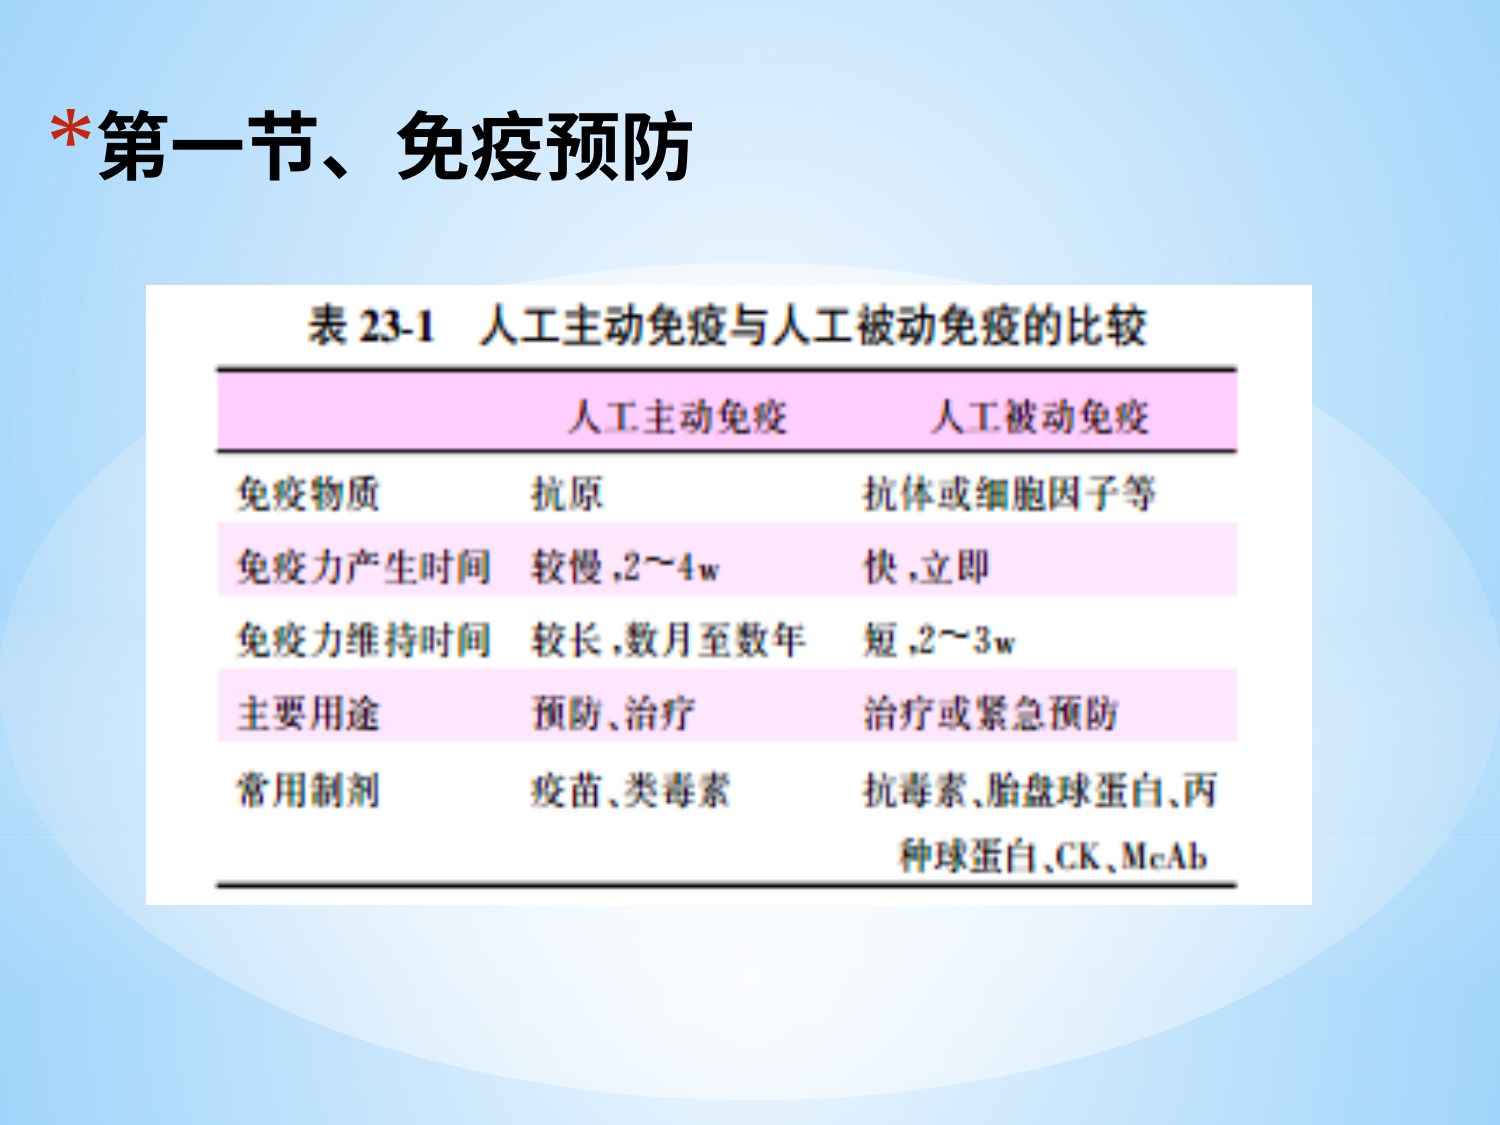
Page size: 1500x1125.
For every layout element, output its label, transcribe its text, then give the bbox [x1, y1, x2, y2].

picture [146, 284, 1312, 906]
title 第一节、免疫预防 [32, 52, 733, 198]
